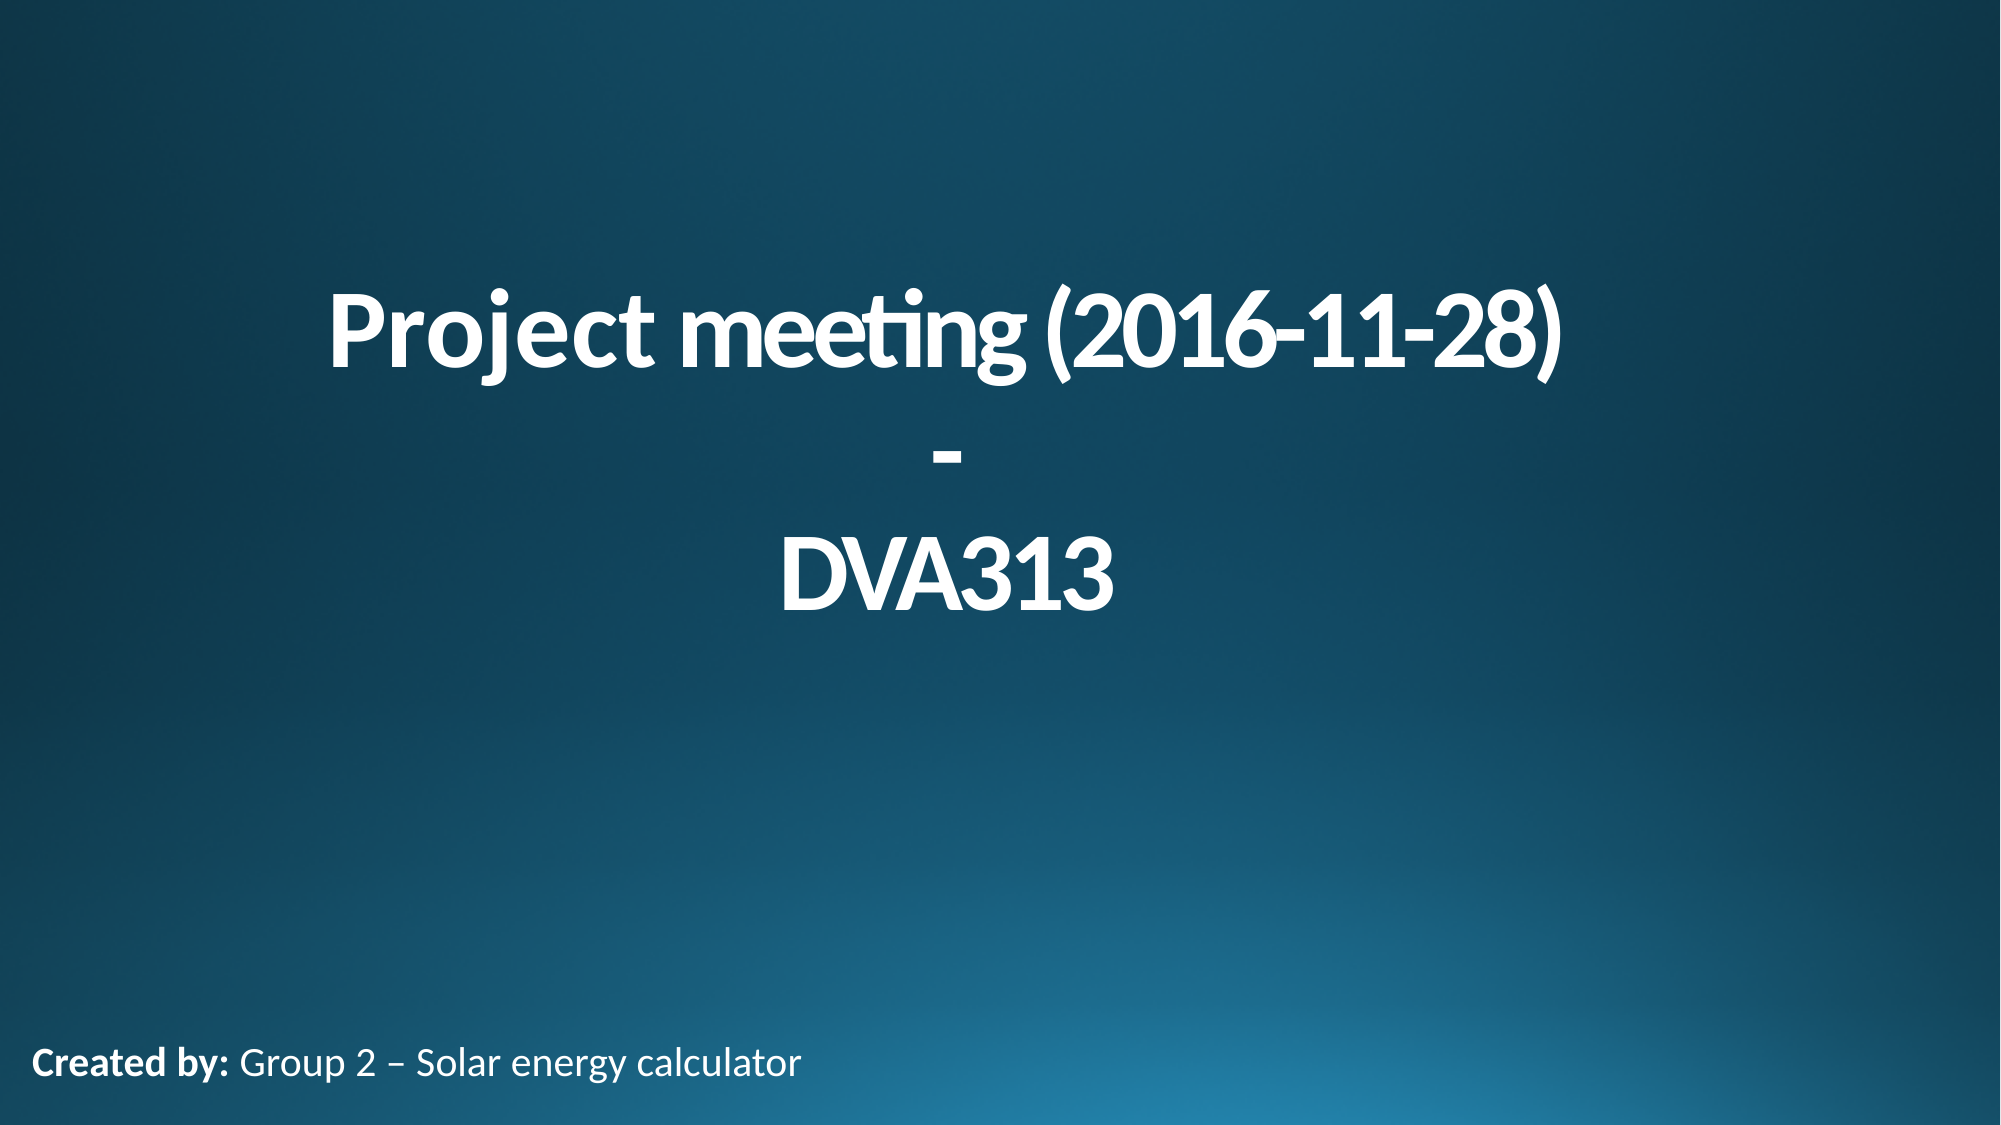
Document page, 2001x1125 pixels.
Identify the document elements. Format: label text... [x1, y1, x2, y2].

picture [0, 0, 2001, 1125]
title Project meeting (2016-11-28) - DVA313 [266, 263, 1628, 432]
text_box Created by: Group 2 – Solar energy calculator [17, 1026, 869, 1092]
